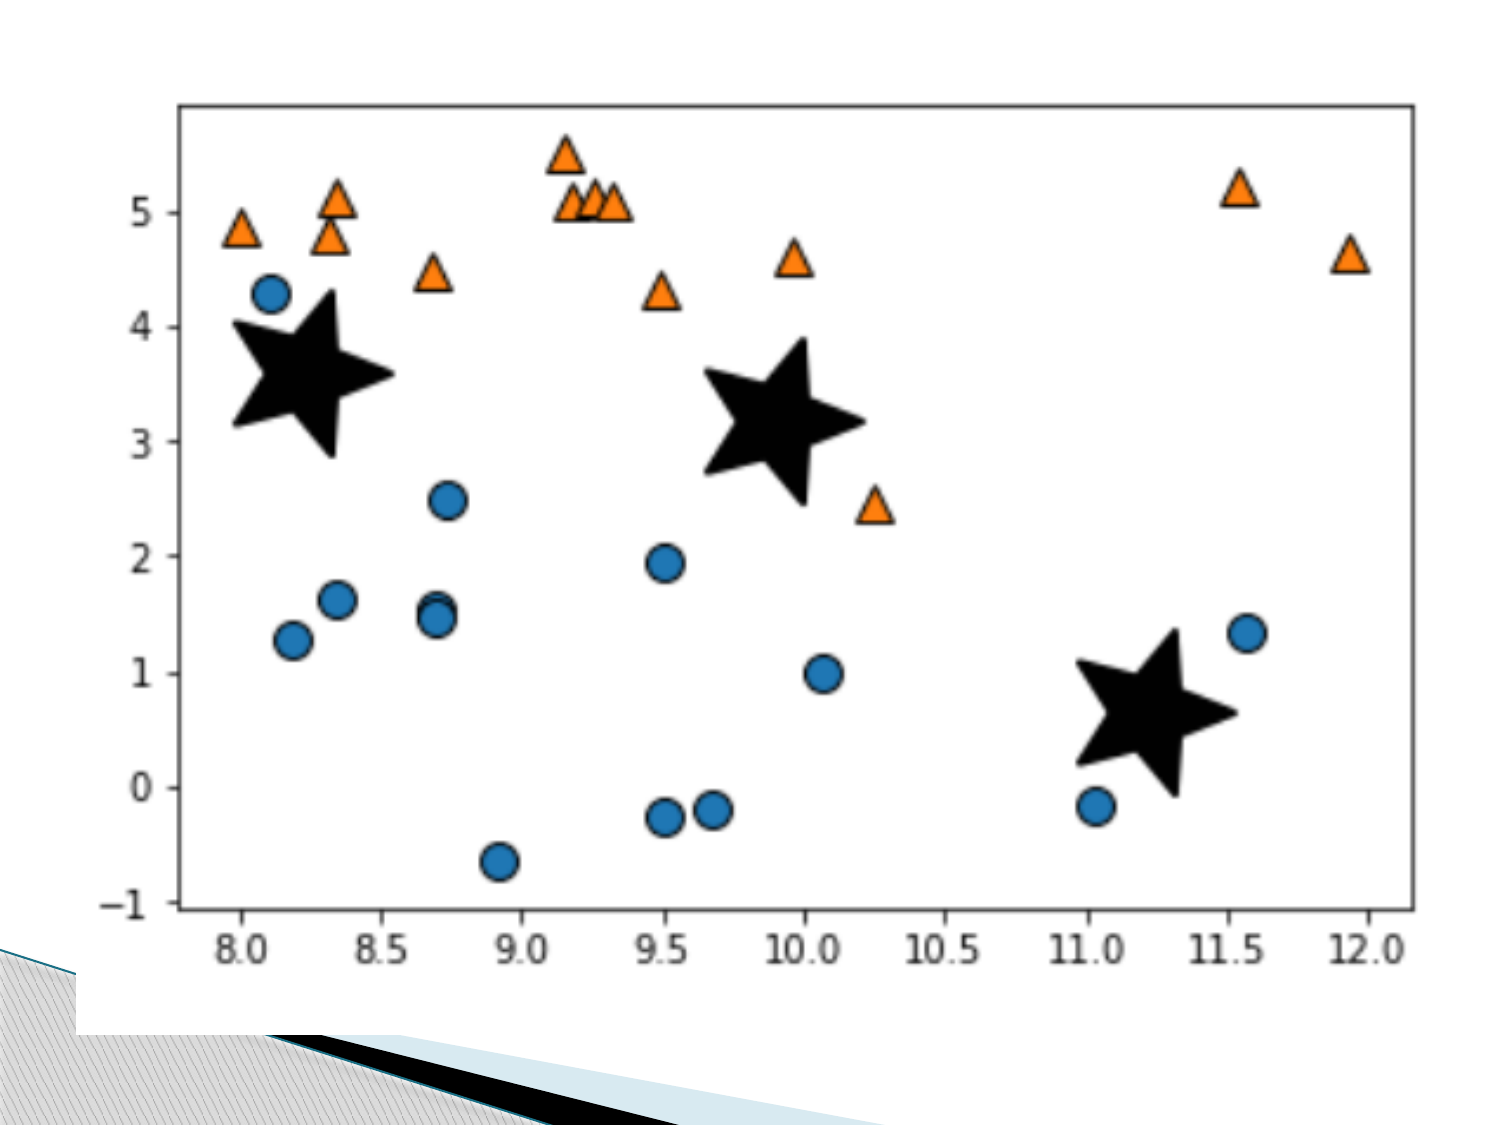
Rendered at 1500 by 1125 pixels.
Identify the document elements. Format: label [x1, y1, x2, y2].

picture [76, 66, 1451, 1036]
